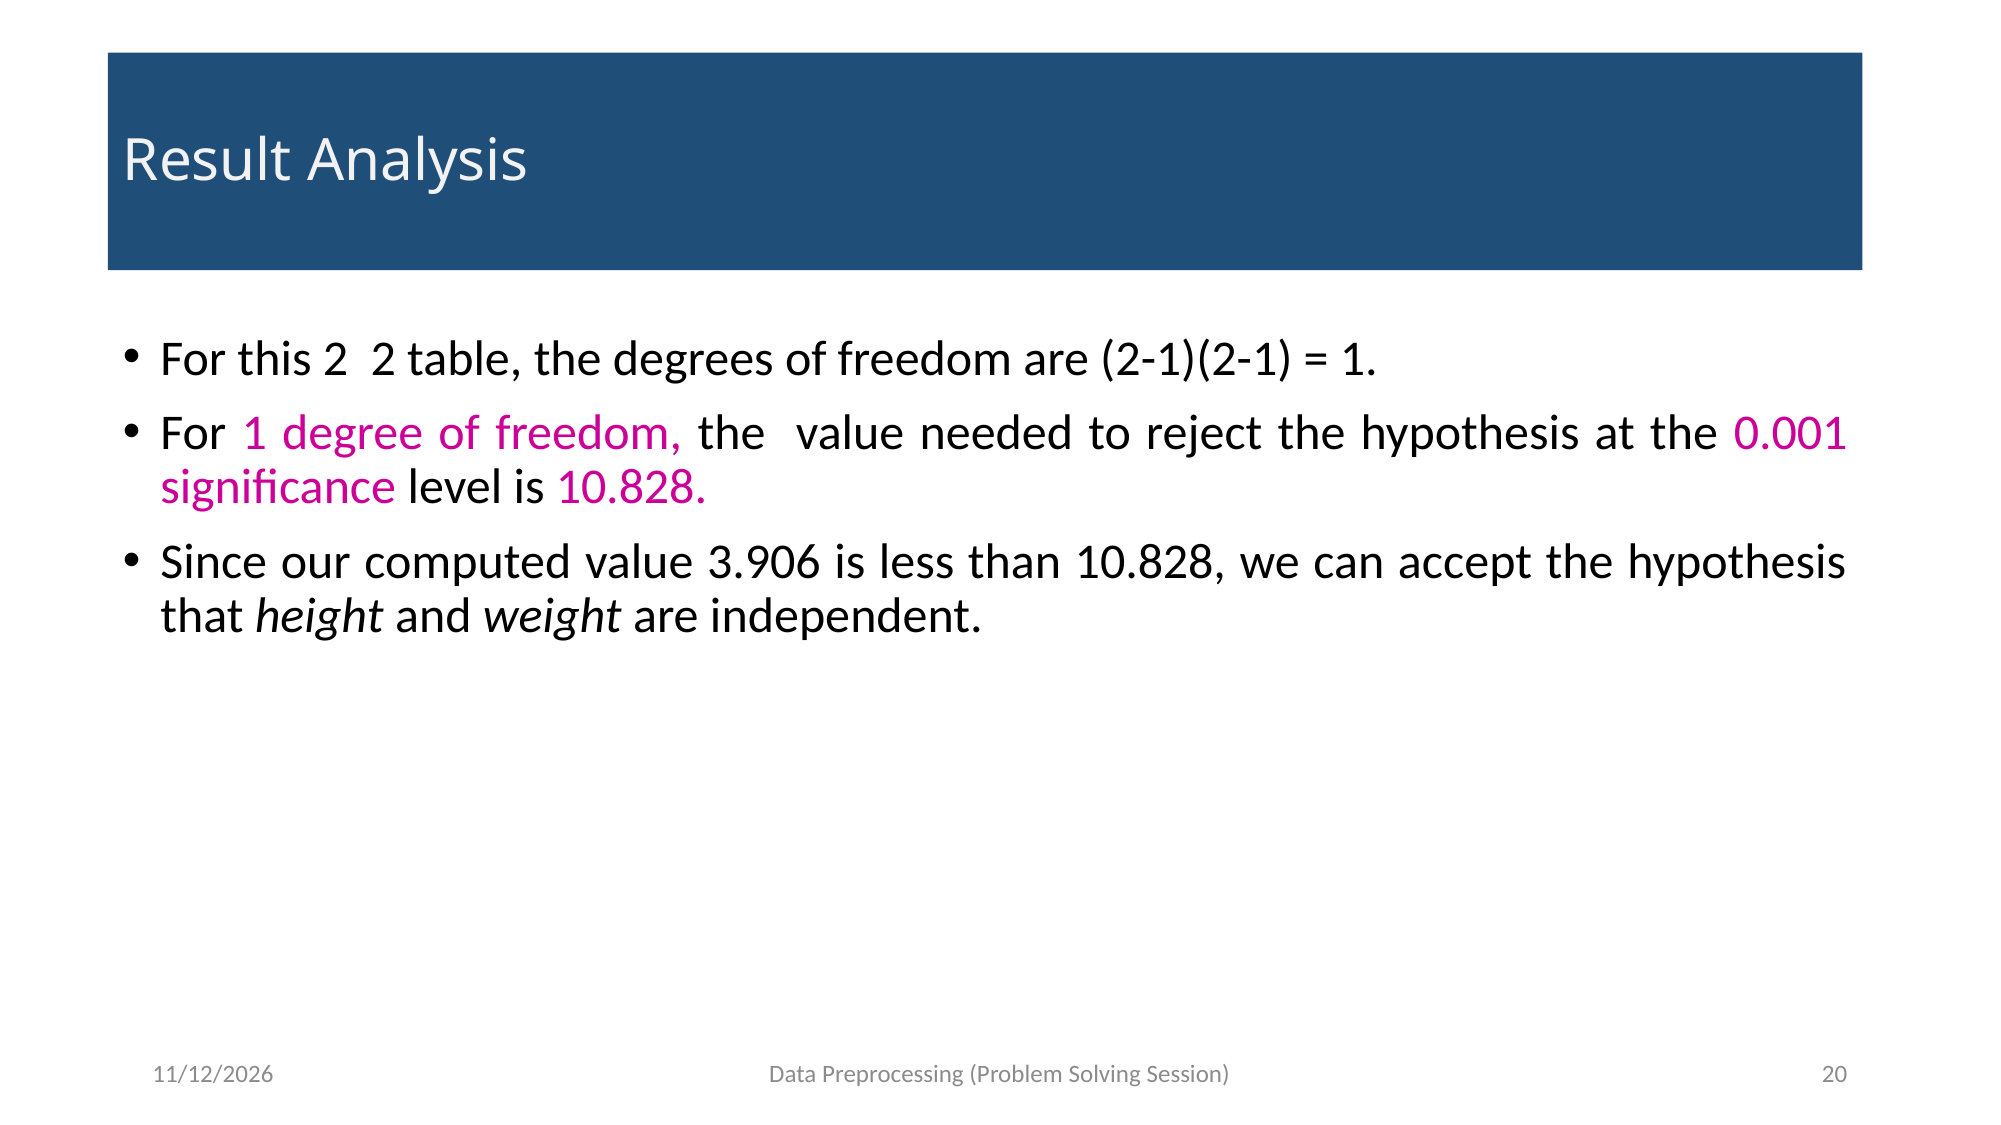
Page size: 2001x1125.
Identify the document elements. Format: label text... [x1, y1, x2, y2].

title Result Analysis [107, 52, 1863, 271]
slide_number 20 [1412, 1042, 1863, 1103]
footer Data Preprocessing (Problem Solving Session) [662, 1042, 1338, 1103]
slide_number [137, 1042, 588, 1103]
